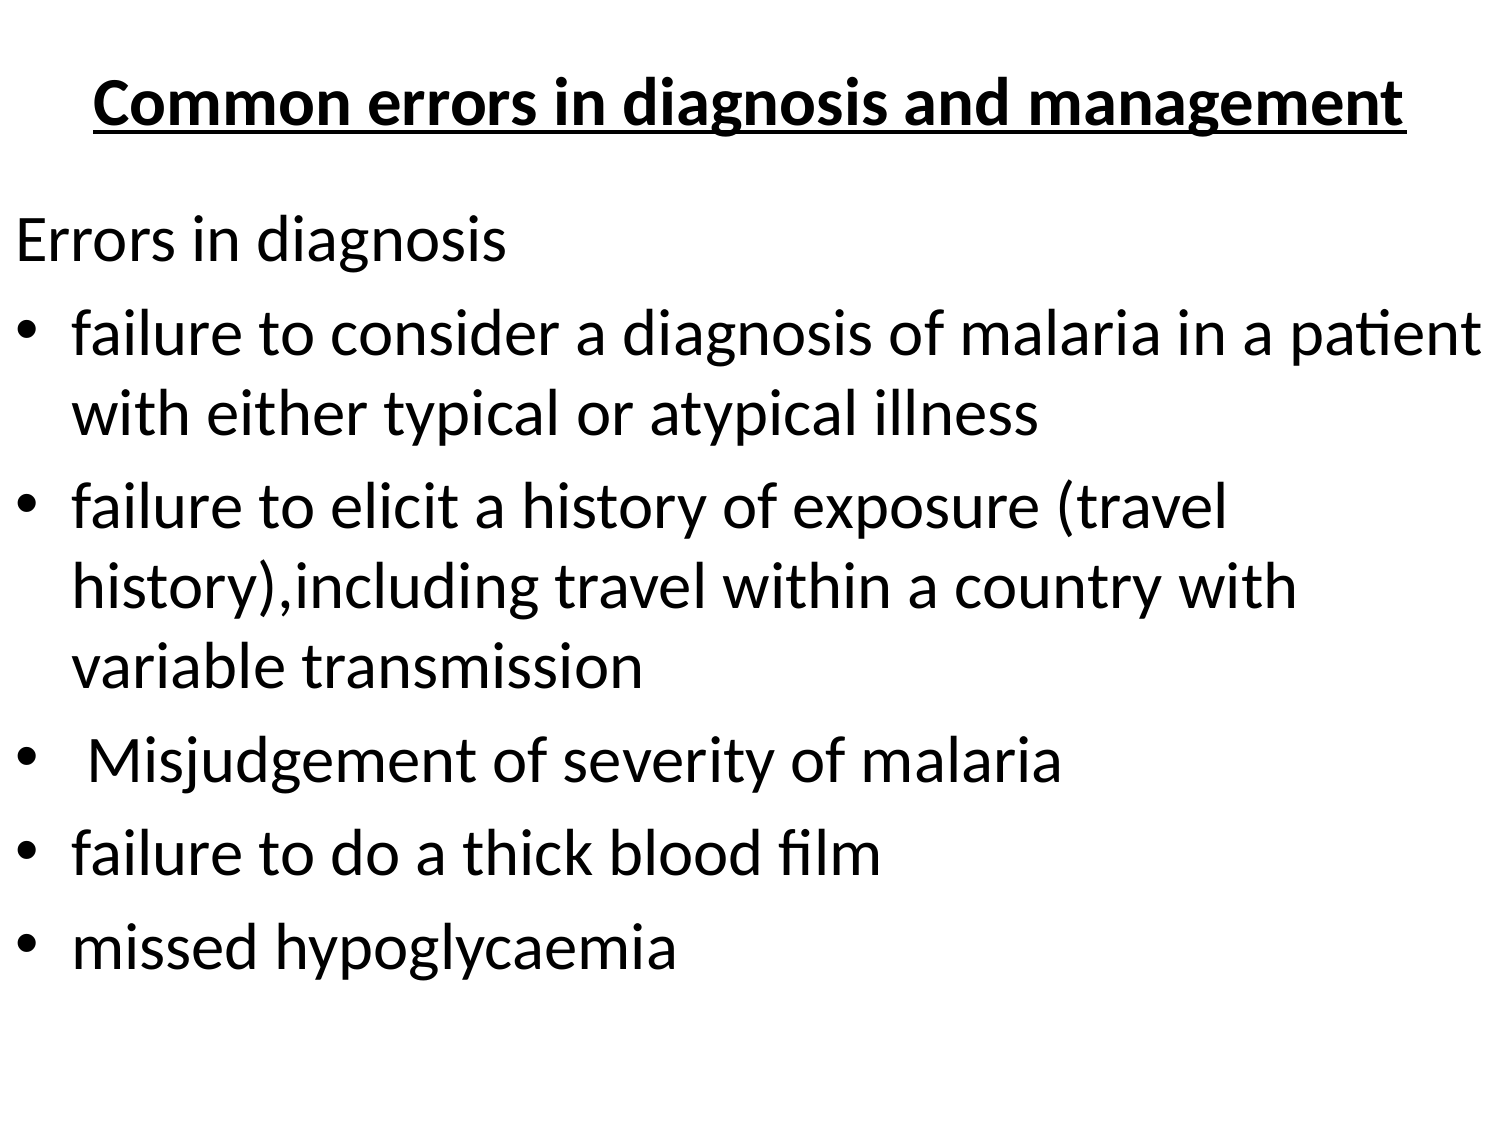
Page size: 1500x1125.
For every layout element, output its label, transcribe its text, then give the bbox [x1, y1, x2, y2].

title Common errors in diagnosis and management [75, 45, 1425, 187]
list Errors in diagnosis failure to consider a diagnosis of malaria in a patient with either typical or atypical illness failure to elicit a history of exposure (travel history),including travel within a country with variable transmission Misjudgement of severity of malaria failure to do a thick blood film missed hypoglycaemia [0, 187, 1500, 1125]
